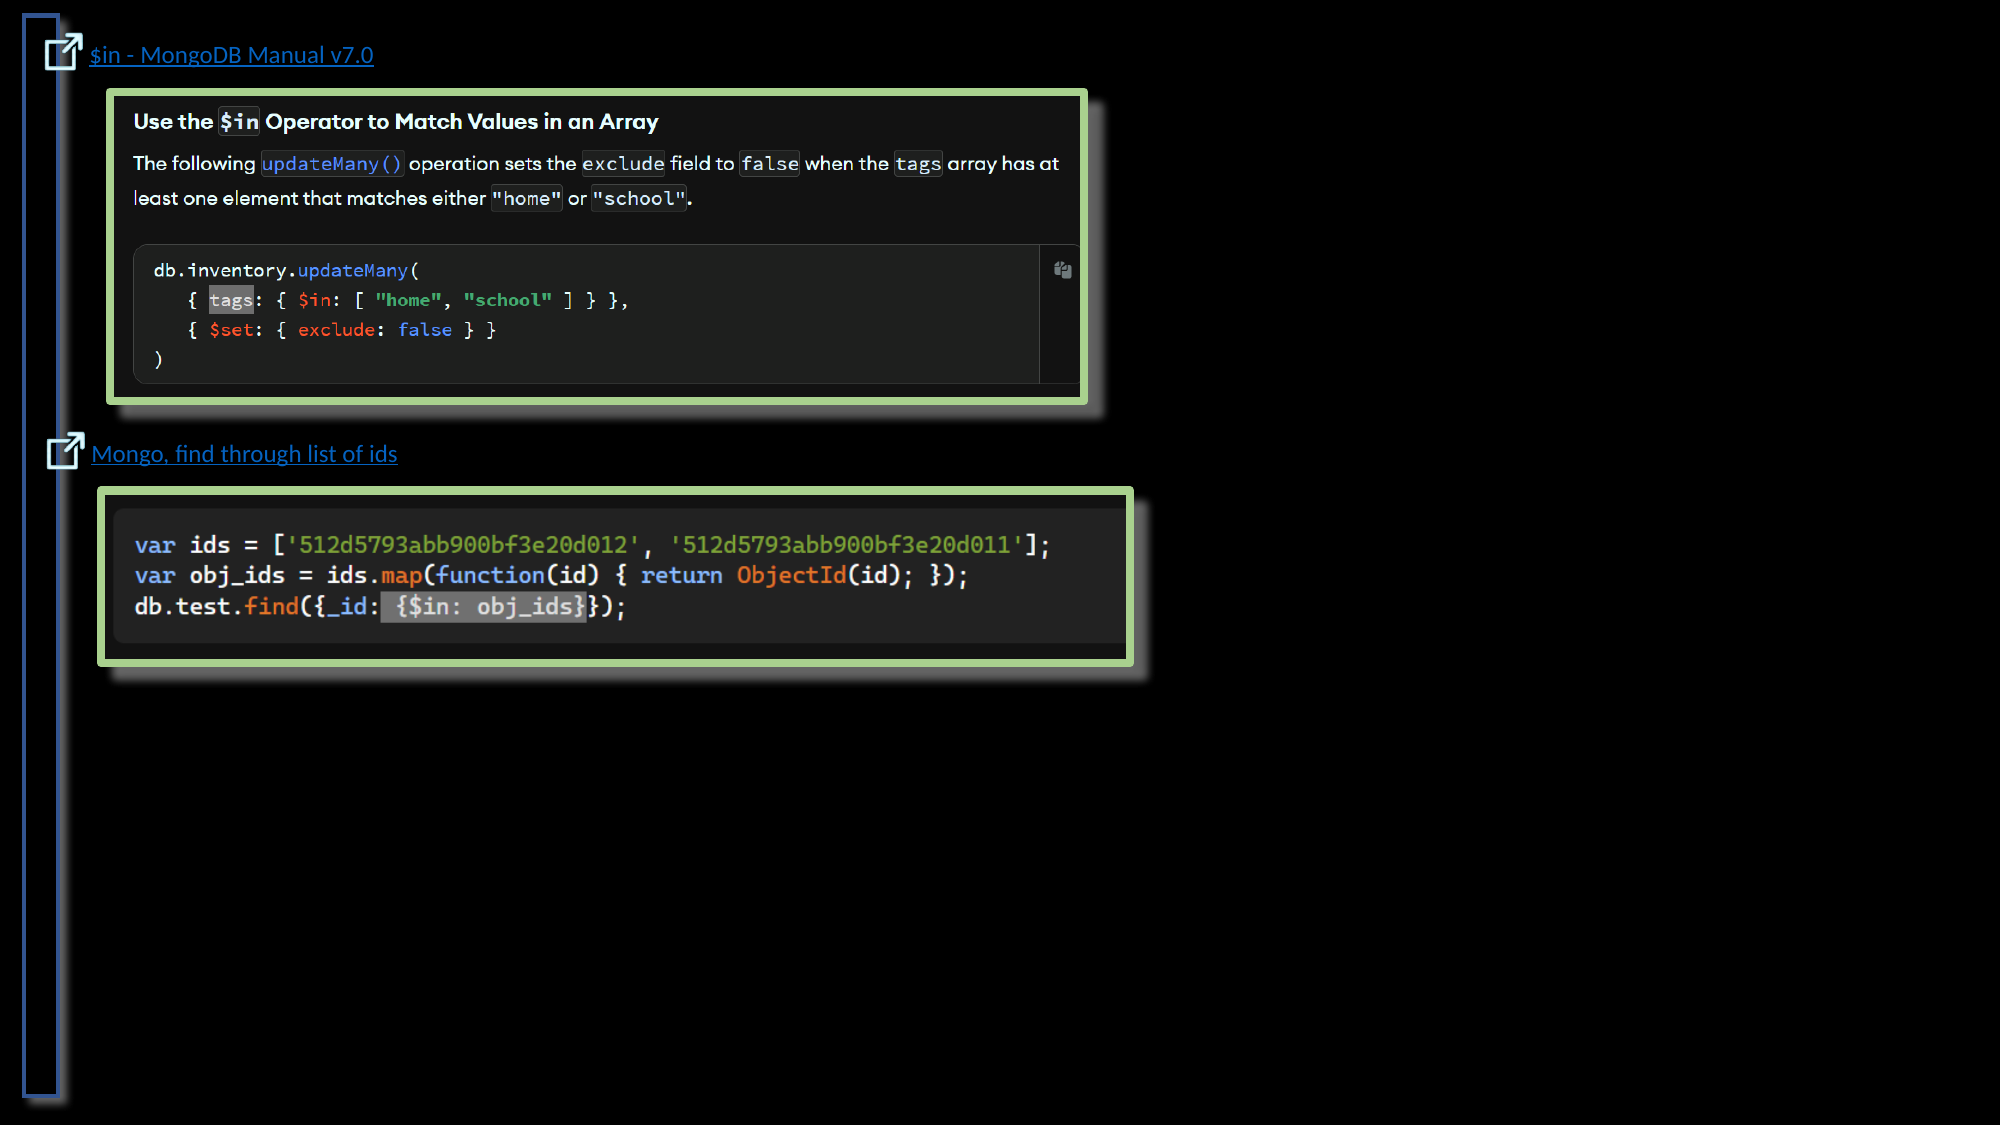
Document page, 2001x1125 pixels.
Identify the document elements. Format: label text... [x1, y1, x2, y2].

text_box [42, 427, 415, 476]
text_box [23, 15, 59, 1097]
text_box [40, 28, 390, 77]
picture [105, 494, 1126, 659]
title C. in [0, 0, 75, 148]
picture [113, 95, 1080, 397]
